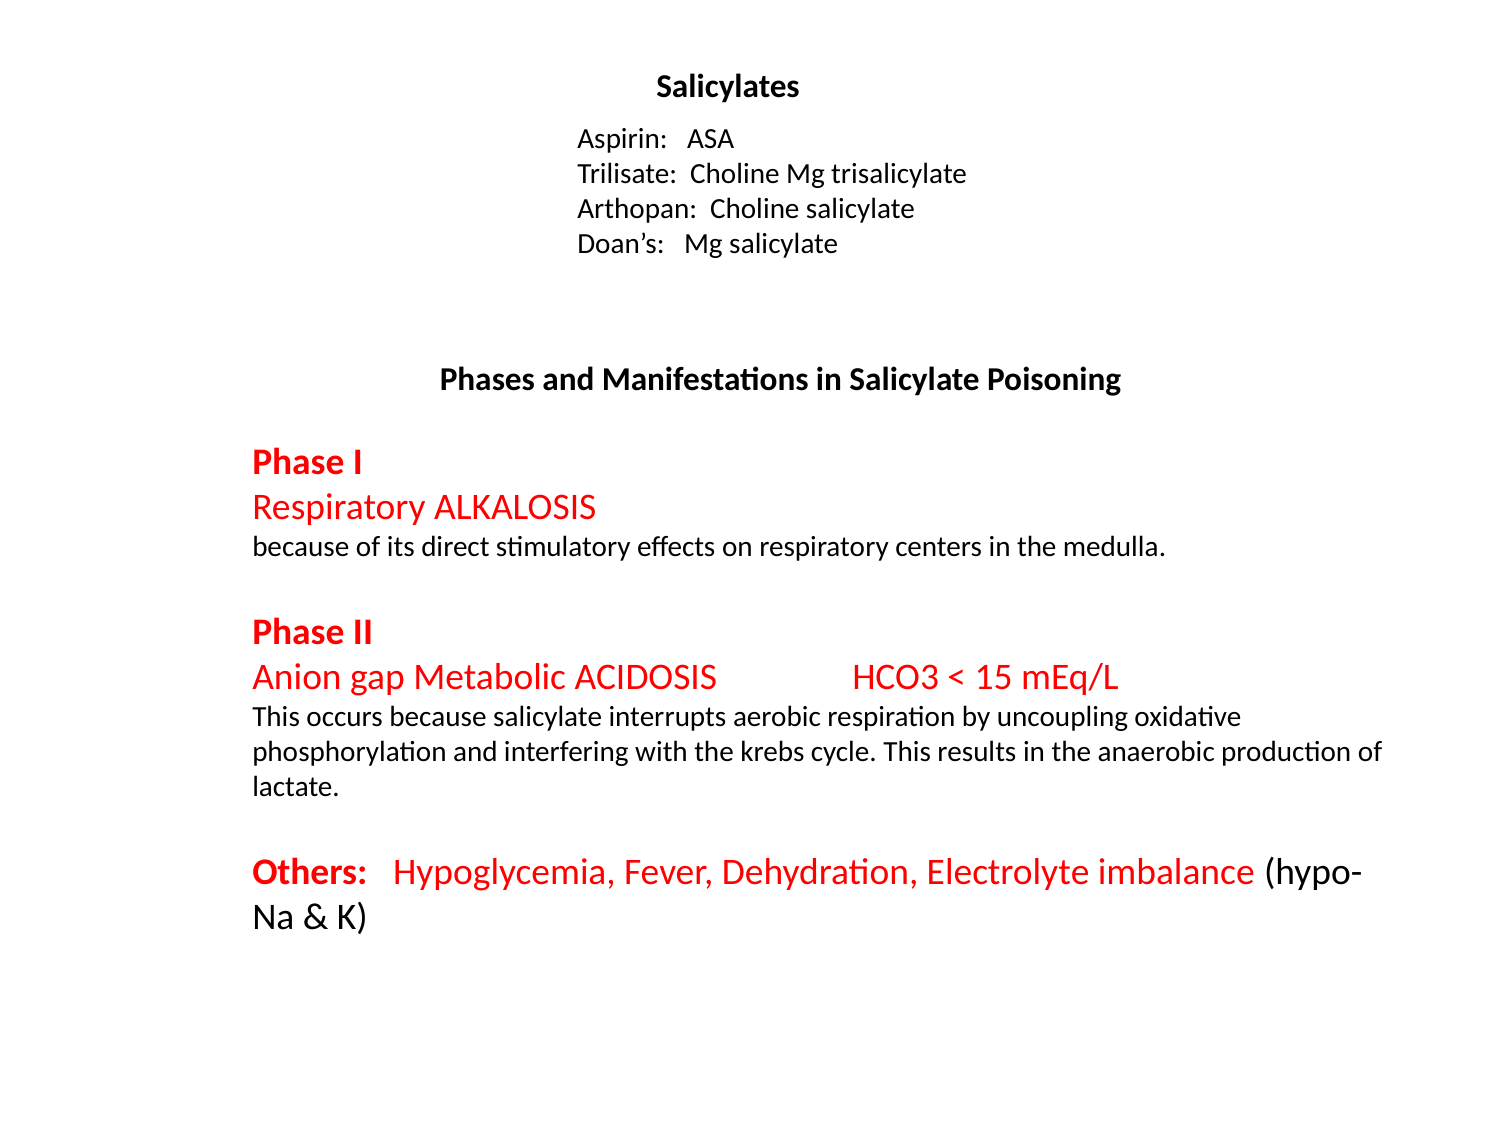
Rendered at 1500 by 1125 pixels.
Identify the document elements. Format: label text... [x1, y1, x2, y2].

text_box Salicylates [612, 37, 844, 112]
text_box Aspirin: ASA Trilisate: Choline Mg trisalicylate Arthopan: Choline salicylate Doan’s: Mg salicylate [562, 112, 988, 267]
text_box Phase I Respiratory ALKALOSIS because of its direct stimulatory effects on respiratory centers in the medulla. Phase II Anion gap Metabolic ACIDOSIS HCO3 < 15 mEq/L This occurs because salicylate interrupts aerobic respiration by uncoupling oxidative phosphorylation and interfering with the krebs cycle. This results in the anaerobic production of lactate. Others: Hypoglycemia, Fever, Dehydration, Electrolyte imbalance (hypo-Na & K) [237, 429, 1413, 945]
text_box Phases and Manifestations in Salicylate Poisoning [424, 349, 1175, 405]
